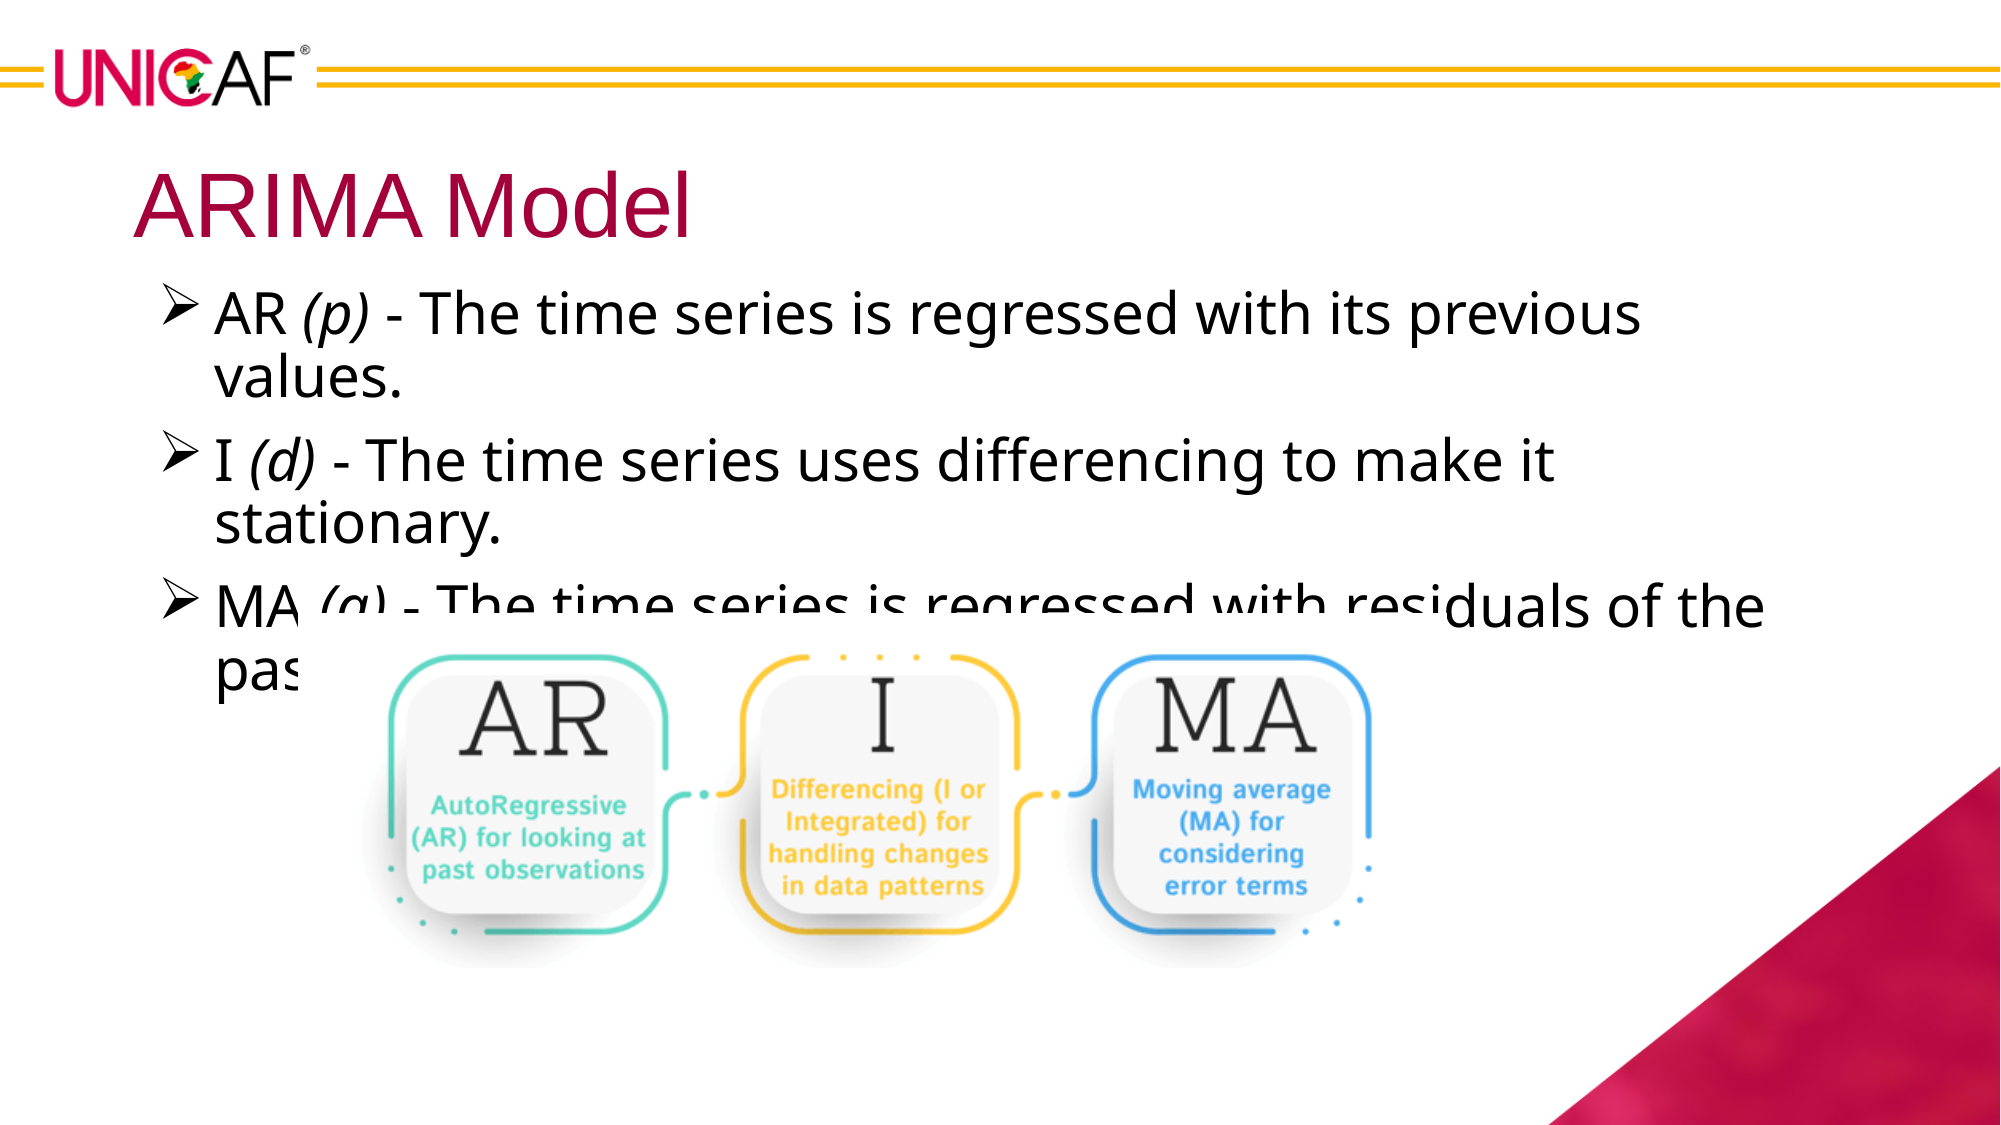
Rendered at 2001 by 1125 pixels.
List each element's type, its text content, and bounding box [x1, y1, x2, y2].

title ARIMA Model [118, 145, 1844, 271]
list AR (p) - The time series is regressed with its previous values. I (d) - The time series uses differencing to make it stationary. MA (q) - The time series is regressed with residuals of the past observations. [124, 276, 1850, 1002]
picture [0, 0, 2001, 1125]
